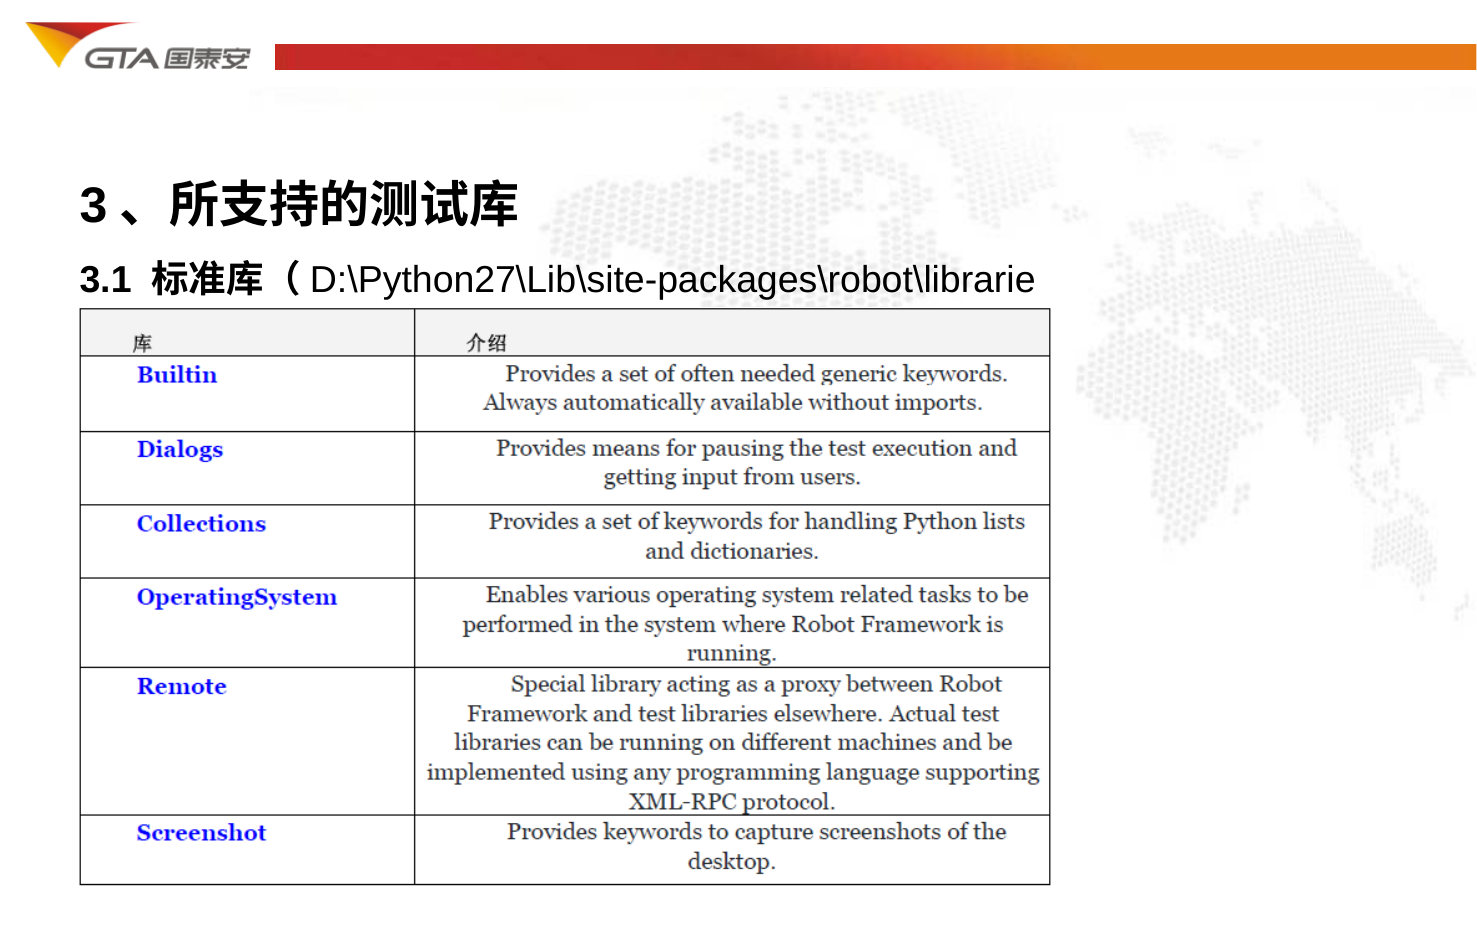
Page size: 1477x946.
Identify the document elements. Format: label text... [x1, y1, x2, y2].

picture [25, 22, 251, 69]
text_box 3、所支持的测试库 3.1 标准库（D:\Python27\Lib\site-packages\robot\libraries）： [64, 135, 1117, 420]
picture [275, 44, 1477, 70]
picture [0, 87, 1476, 946]
